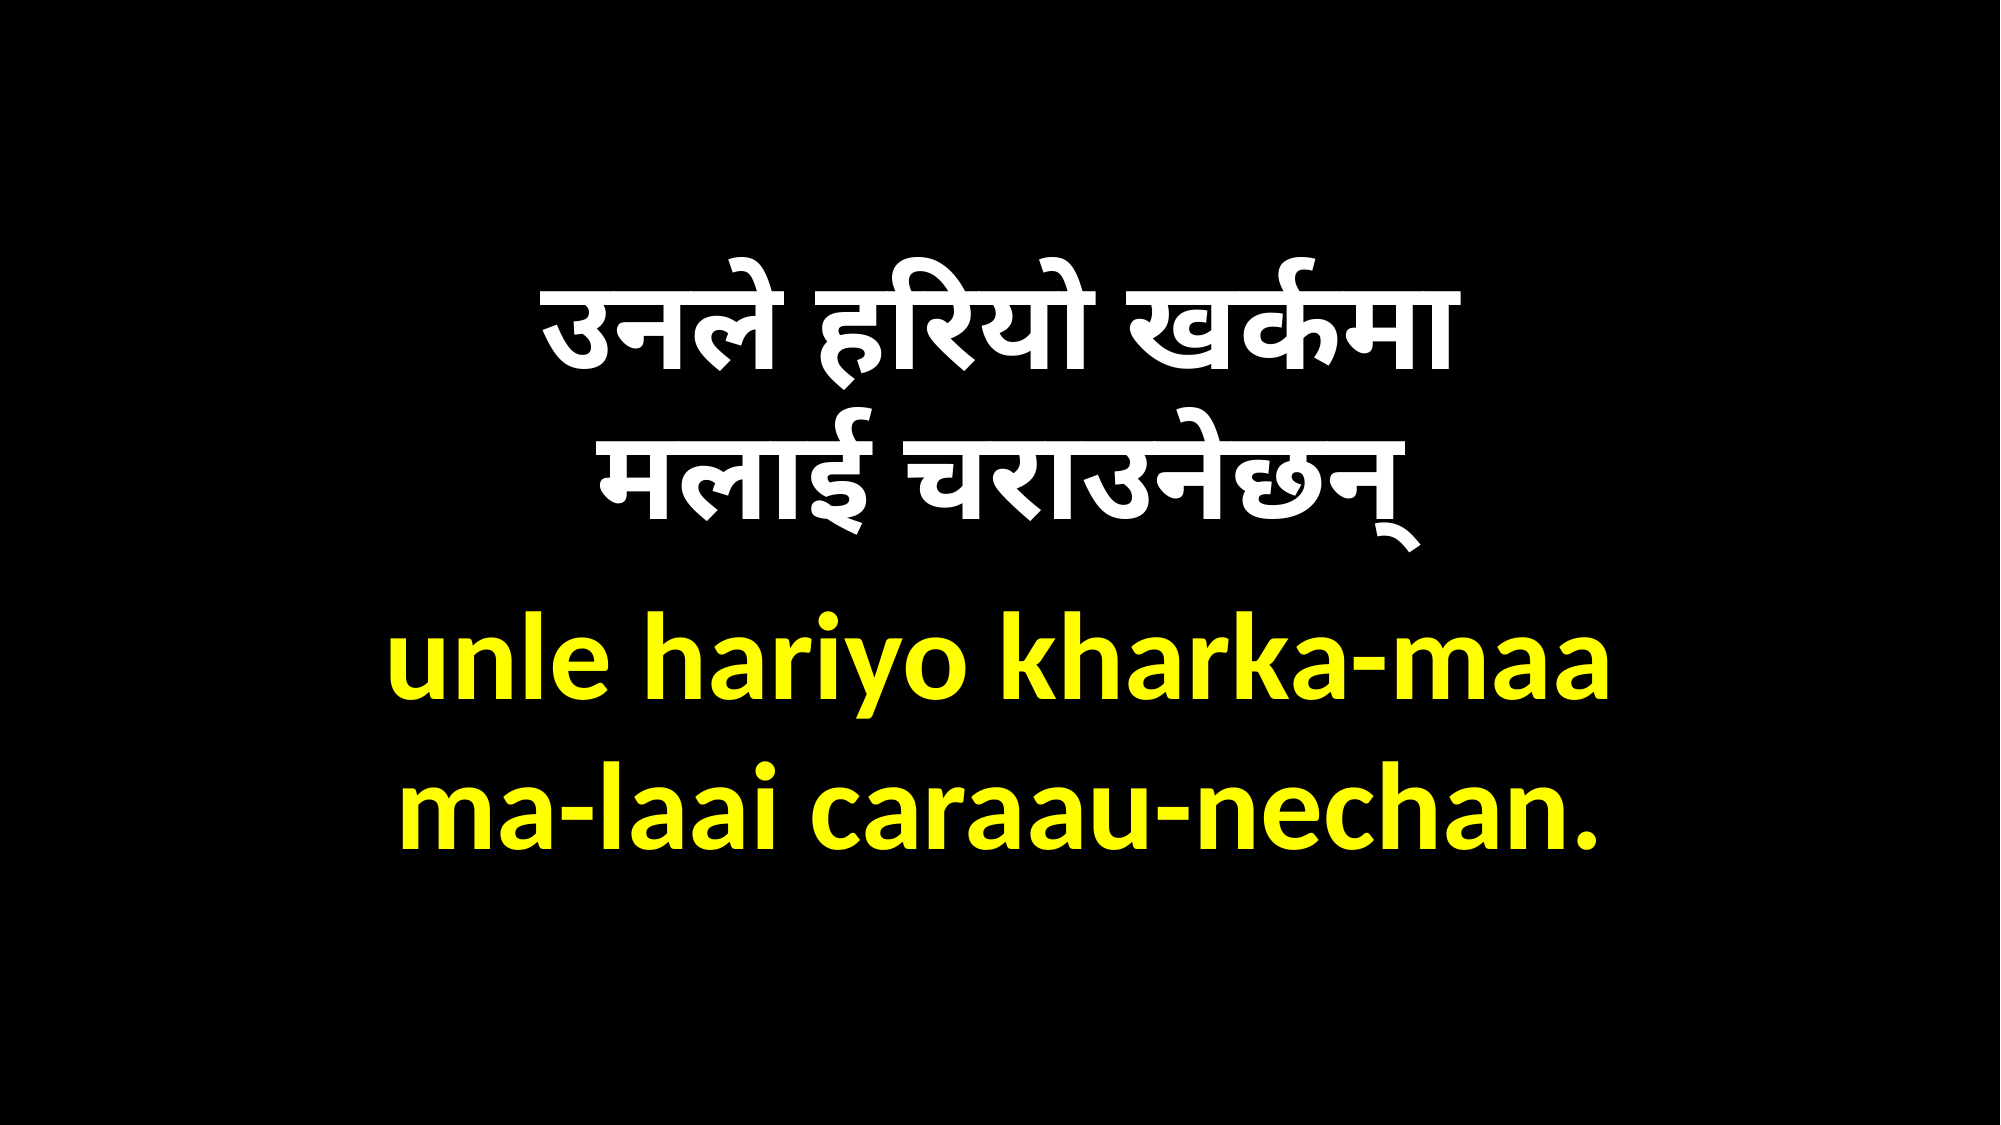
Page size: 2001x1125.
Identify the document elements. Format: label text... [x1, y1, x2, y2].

text_box उनले हरियो खर्कमा मलाई चराउनेछन् unle hariyo kharka-maa ma-laai caraau-nechan. [109, 236, 1891, 882]
